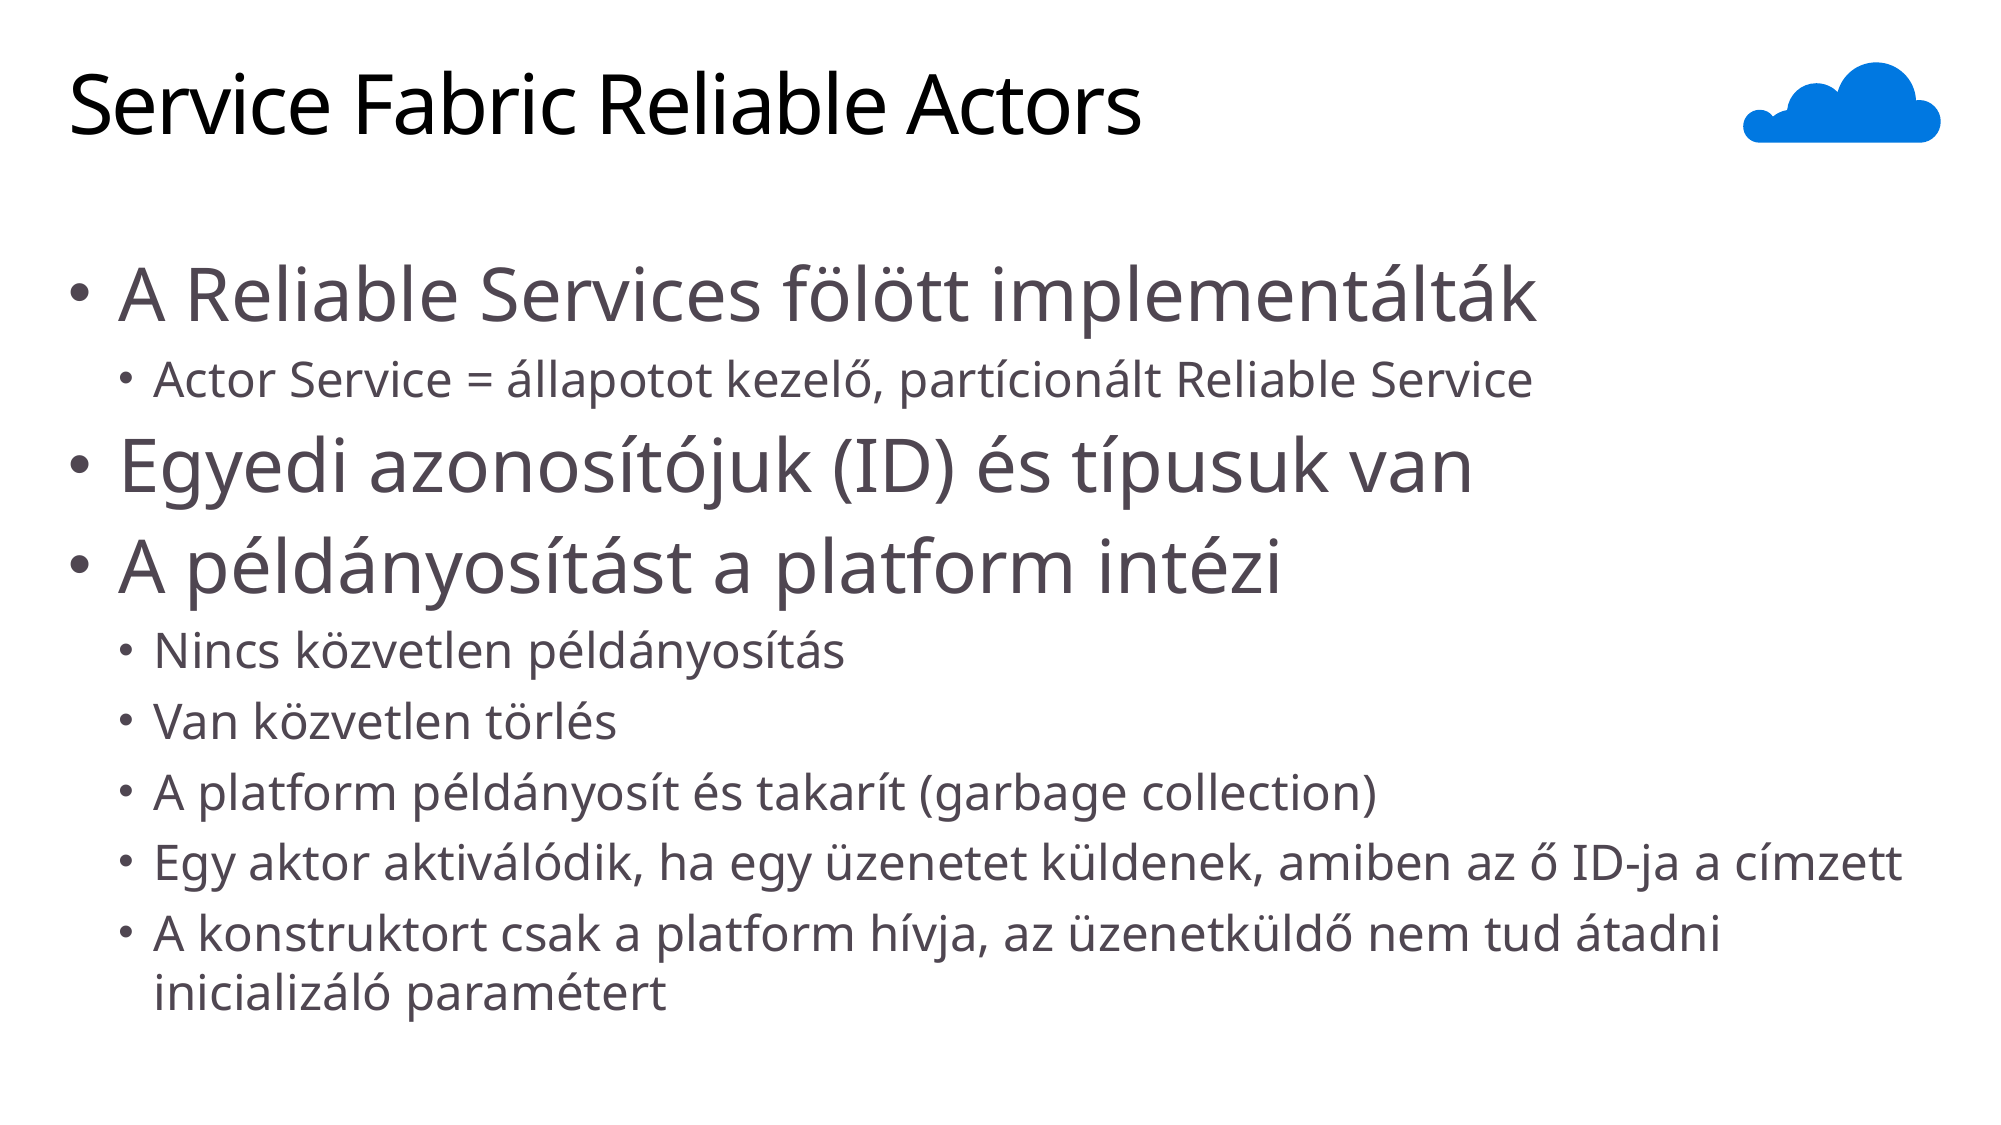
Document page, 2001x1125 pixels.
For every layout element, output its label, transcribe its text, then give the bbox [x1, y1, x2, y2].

list A Reliable Services fölött implementálták Actor Service = állapotot kezelő, partícionált Reliable Service Egyedi azonosítójuk (ID) és típusuk van A példányosítást a platform intézi Nincs közvetlen példányosítás Van közvetlen törlés A platform példányosít és takarít (garbage collection) Egy aktor aktiválódik, ha egy üzenetet küldenek, amiben az ő ID-ja a címzett A konstruktort csak a platform hívja, az üzenetküldő nem tud átadni inicializáló paramétert [44, 232, 1957, 1098]
title Service Fabric Reliable Actors [44, 47, 1957, 196]
